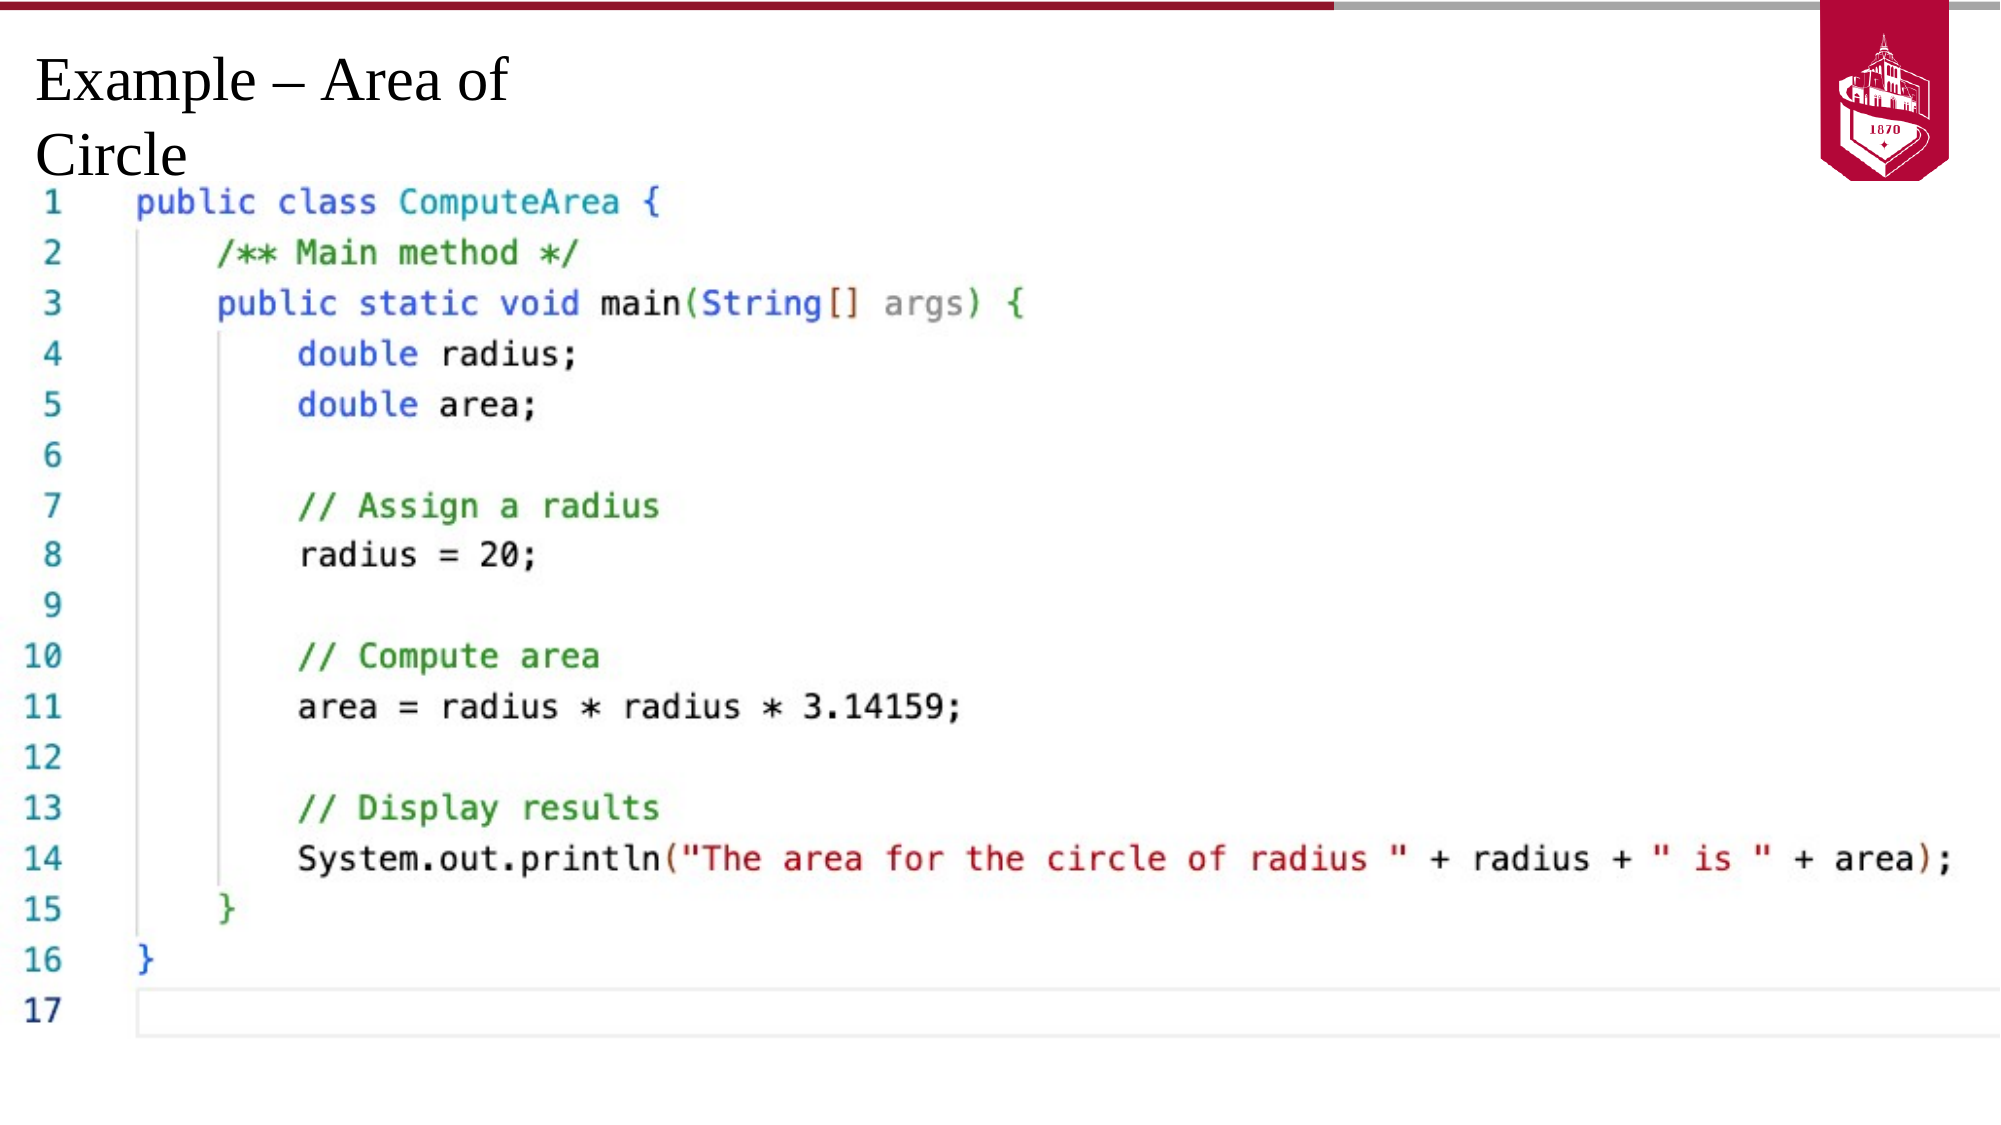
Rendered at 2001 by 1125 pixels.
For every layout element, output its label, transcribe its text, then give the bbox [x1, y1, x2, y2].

picture [0, 0, 2000, 1052]
title Example – Area of Circle [33, 35, 678, 180]
